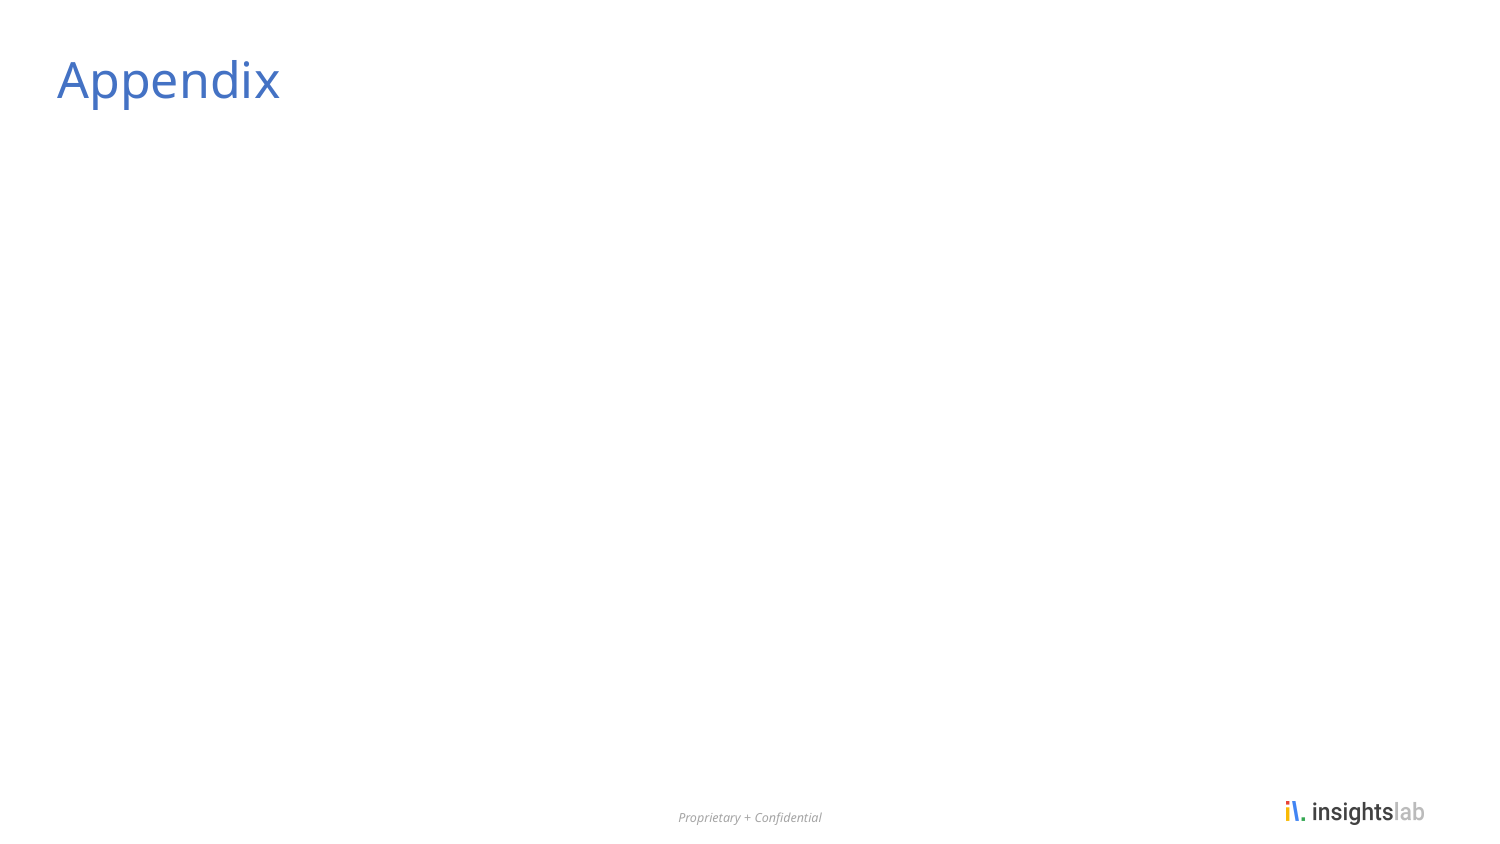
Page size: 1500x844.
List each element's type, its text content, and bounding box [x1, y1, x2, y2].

title Appendix [42, 41, 1337, 124]
picture [1286, 801, 1424, 825]
